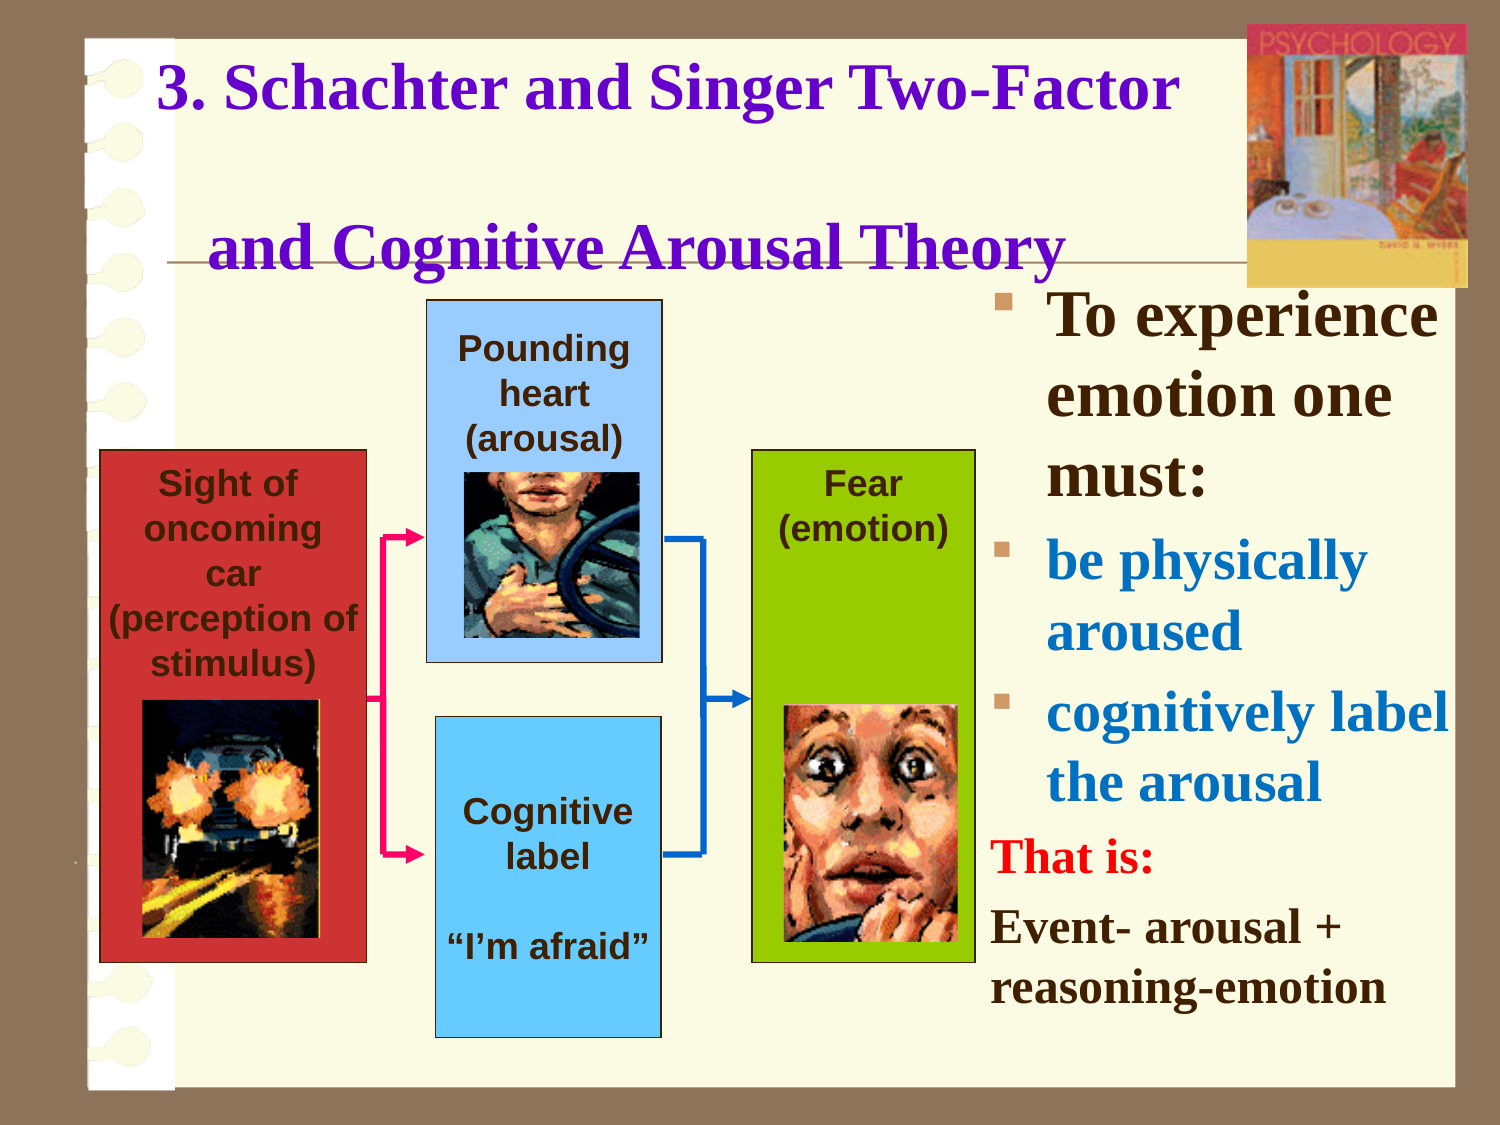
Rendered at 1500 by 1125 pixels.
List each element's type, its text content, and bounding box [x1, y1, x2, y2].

list To experience emotion one must: be physically aroused cognitively label the arousal That is: Event- arousal + reasoning-emotion [975, 262, 1500, 1088]
title 3. Schachter and Singer Two-Factor and Cognitive Arousal Theory [125, 37, 1242, 288]
picture [1247, 24, 1468, 288]
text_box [99, 299, 976, 1038]
